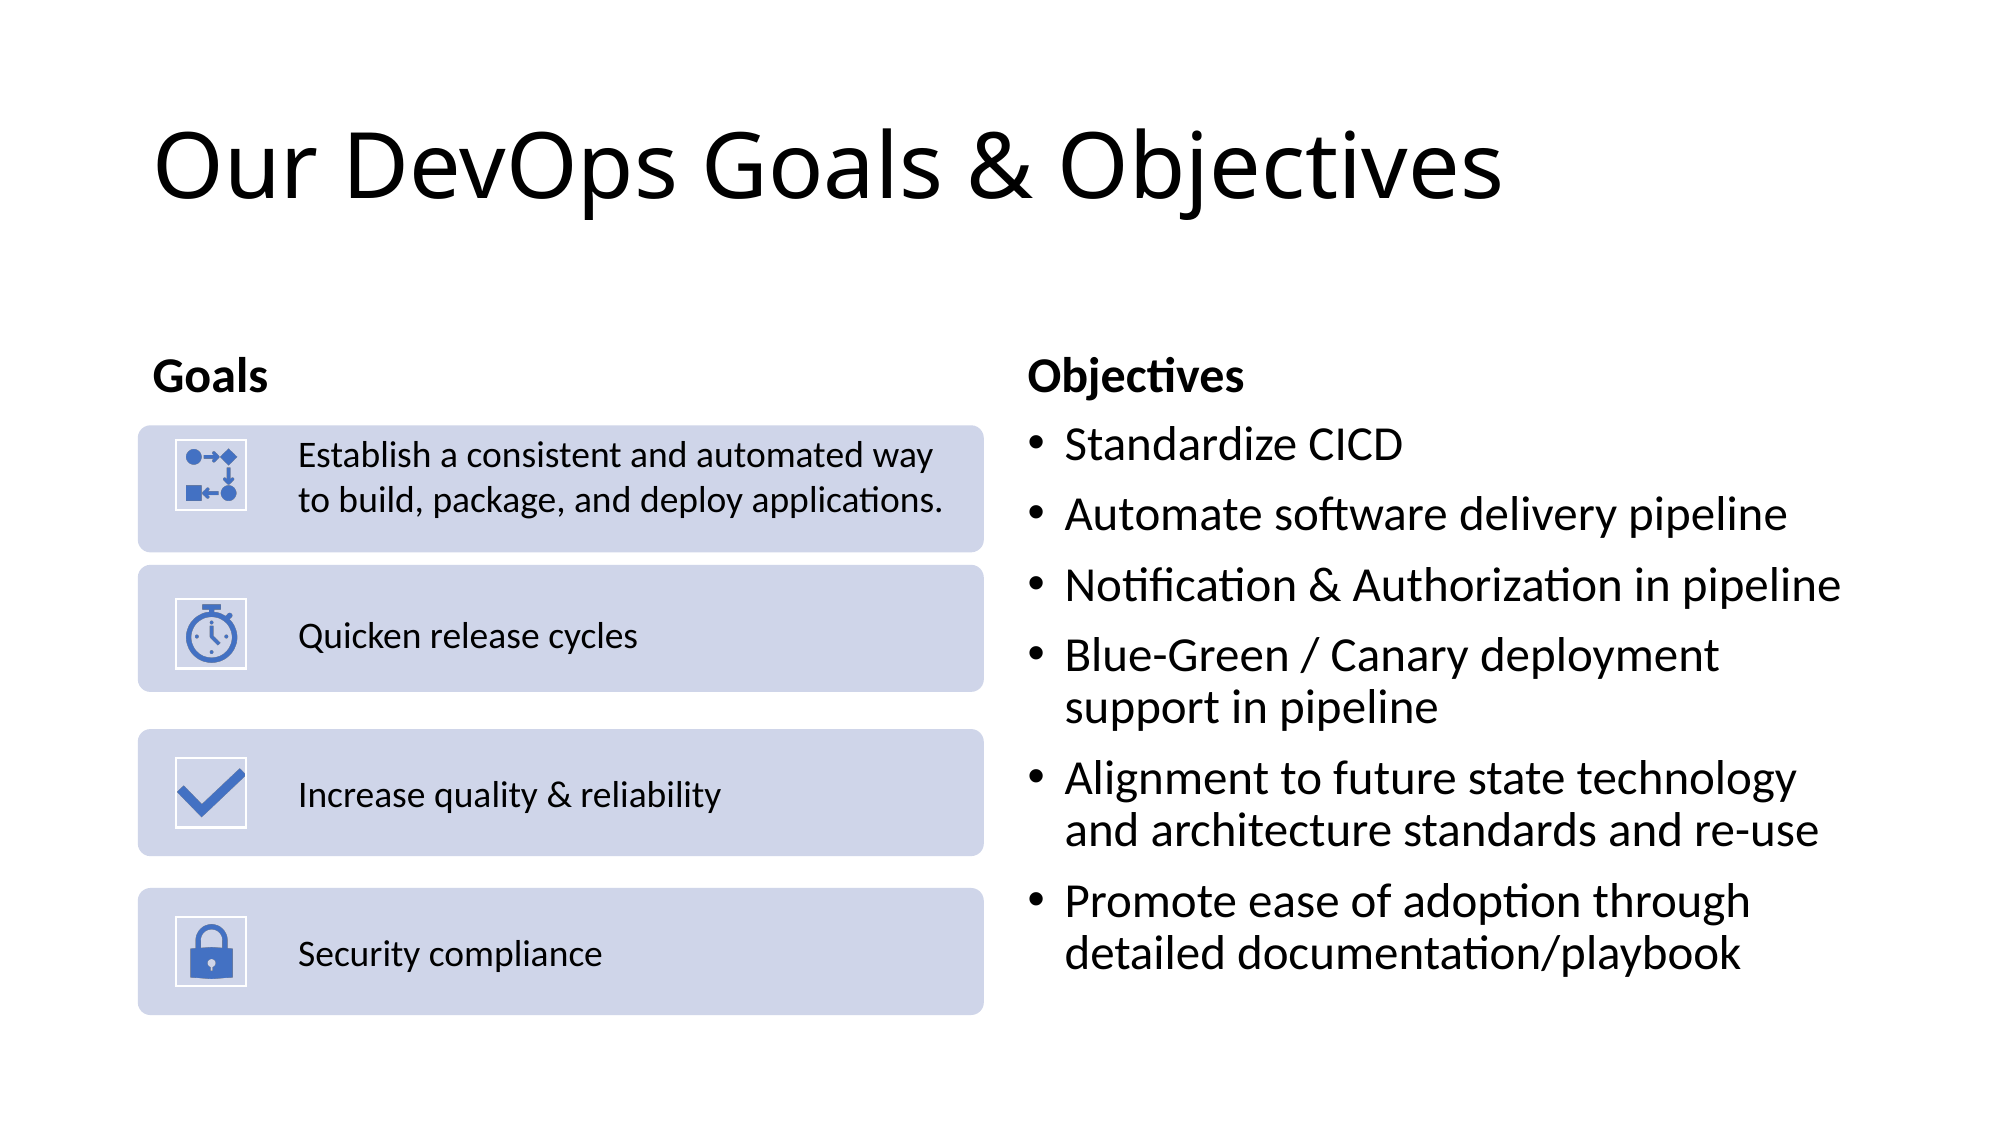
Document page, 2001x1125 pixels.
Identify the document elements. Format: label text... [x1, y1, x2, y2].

title Our DevOps Goals & Objectives [137, 59, 1863, 278]
list Goals [137, 275, 984, 410]
list Objectives [1012, 275, 1863, 410]
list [137, 410, 984, 1016]
list Standardize CICD Automate software delivery pipeline Notification & Authorization in pipeline Blue-Green / Canary deployment support in pipeline Alignment to future state technology and architecture standards and re-use Promote ease of adoption through detailed documentation/playbook [1012, 410, 1863, 1016]
